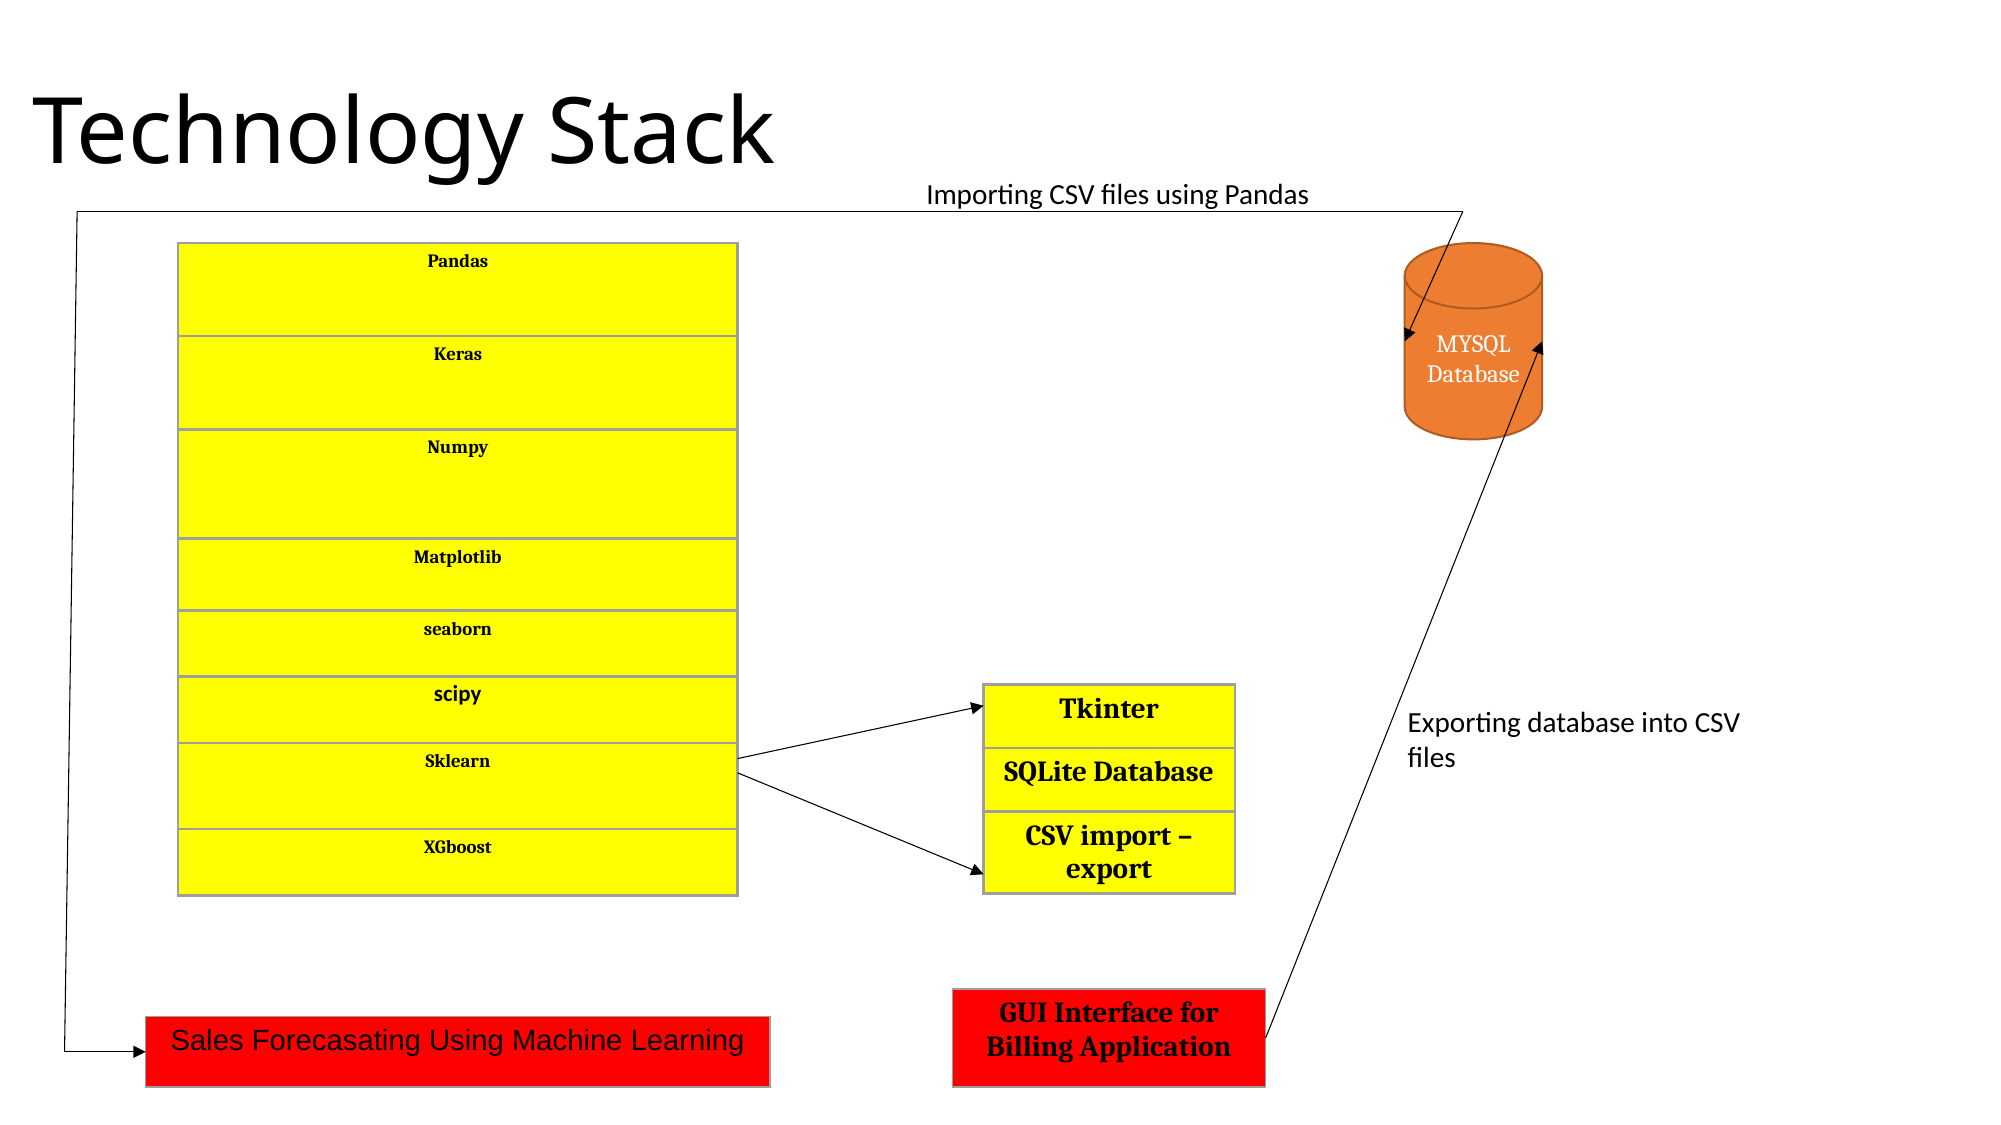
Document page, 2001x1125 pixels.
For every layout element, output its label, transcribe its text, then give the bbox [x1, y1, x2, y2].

table_cell SQLite Database [985, 749, 1234, 810]
table_header Pandas [179, 244, 736, 335]
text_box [1462, 211, 1474, 243]
table_cell XGboost [179, 830, 736, 894]
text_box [1265, 439, 1474, 1039]
text_box Importing CSV files using Pandas [911, 212, 1333, 218]
table_cell Matplotlib [179, 540, 736, 609]
text_box MYSQL Database [1403, 242, 1544, 441]
table_cell Keras [179, 337, 736, 428]
table_cell scipy [179, 678, 736, 742]
title Technology Stack [17, 25, 1743, 244]
text_box Exporting database into CSV files [1474, 695, 1764, 781]
table_cell CSV import – export [985, 813, 1234, 892]
table_cell Numpy [179, 431, 736, 537]
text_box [737, 705, 984, 759]
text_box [64, 211, 78, 1052]
table_cell Sklearn [179, 744, 736, 828]
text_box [737, 772, 984, 875]
table_header GUI Interface for Billing Application [953, 990, 1265, 1086]
text_box Importing CSV files using Pandas [911, 168, 1333, 211]
table_cell seaborn [179, 612, 736, 675]
table_header Tkinter [985, 686, 1234, 747]
table_header Sales Forecasating Using Machine Learning [146, 1017, 769, 1086]
